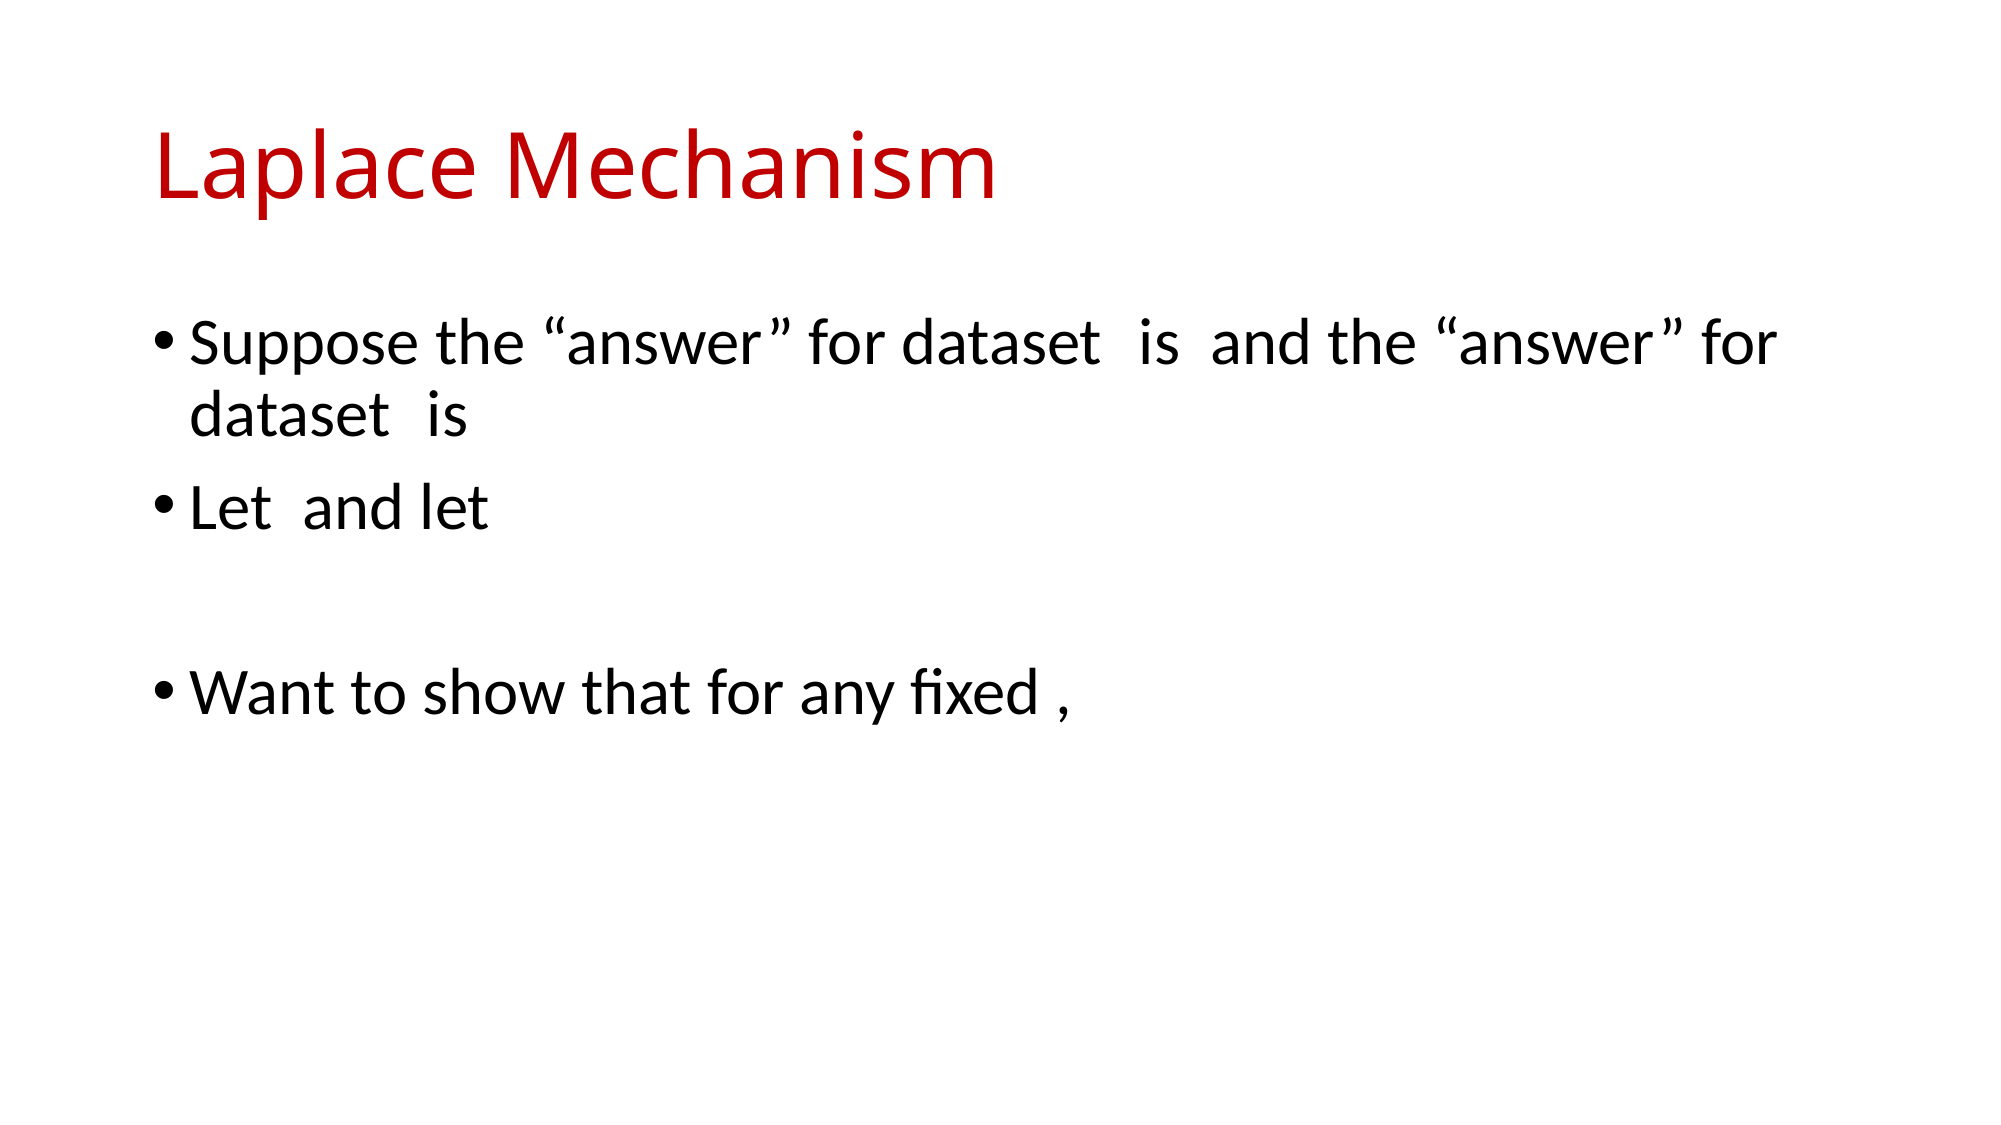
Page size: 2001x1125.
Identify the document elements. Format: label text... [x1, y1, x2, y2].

title Laplace Mechanism [137, 59, 1863, 278]
